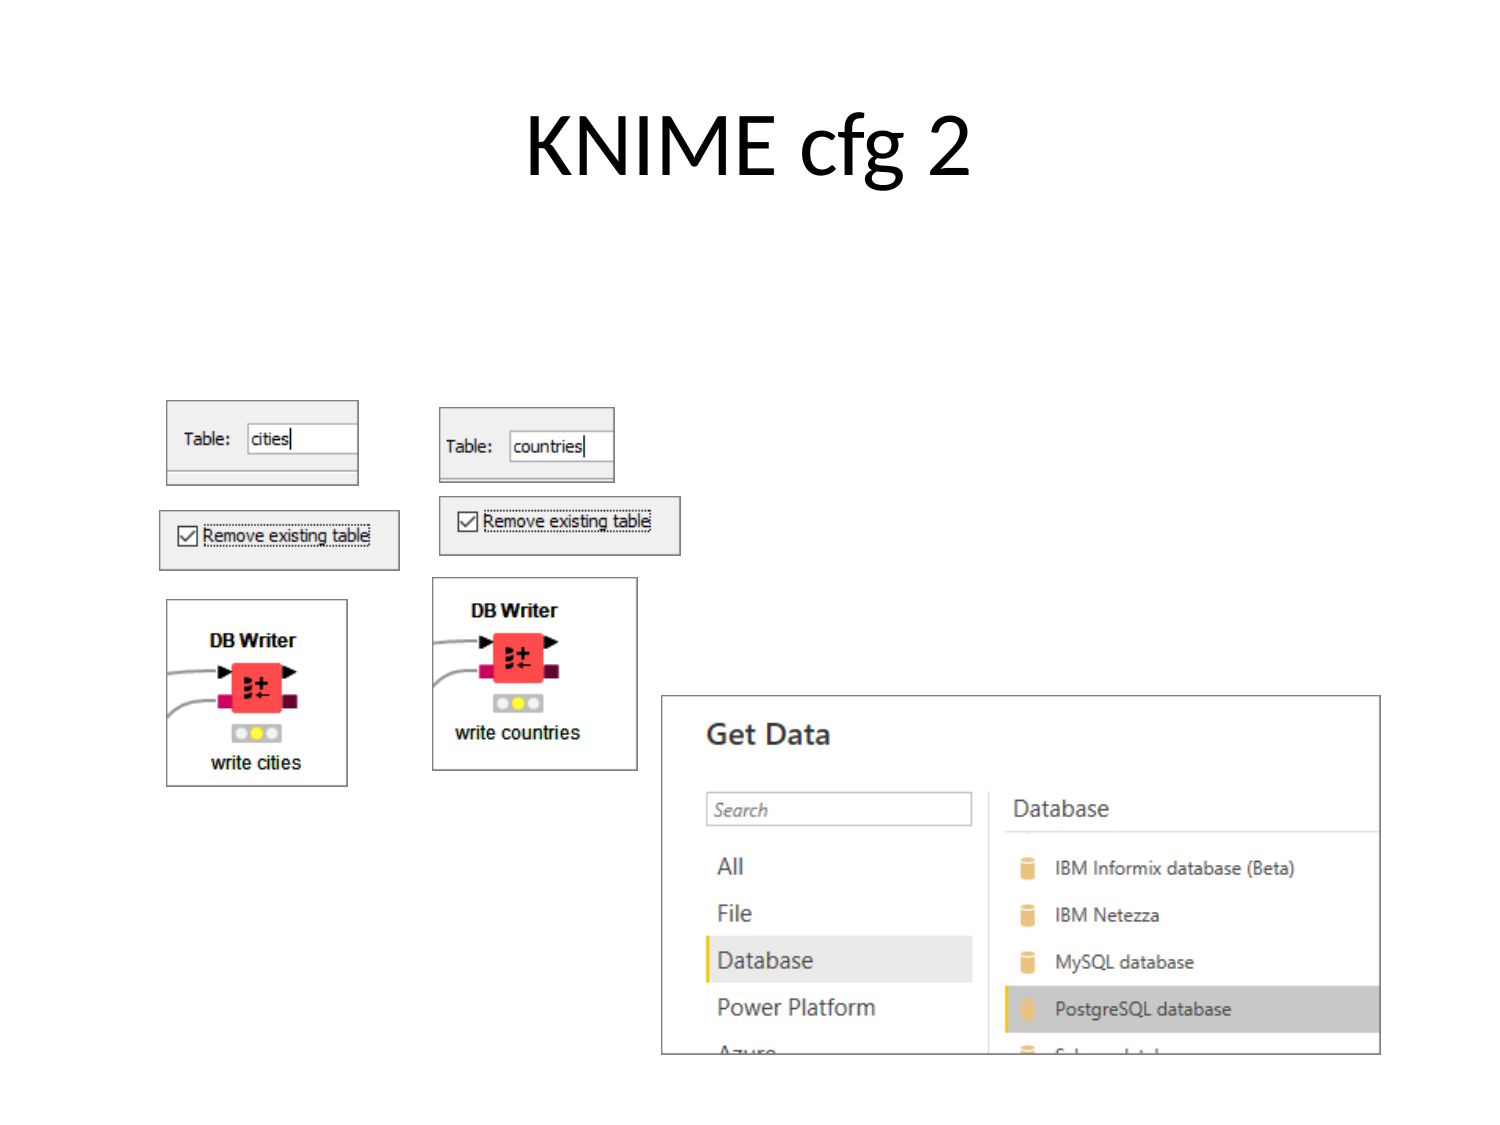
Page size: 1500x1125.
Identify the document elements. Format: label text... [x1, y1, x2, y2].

picture [439, 495, 681, 556]
picture [166, 599, 349, 788]
title KNIME cfg 2 [75, 45, 1425, 233]
picture [166, 399, 360, 487]
picture [432, 576, 638, 772]
picture [439, 407, 616, 483]
picture [159, 510, 401, 571]
picture [661, 695, 1381, 1055]
